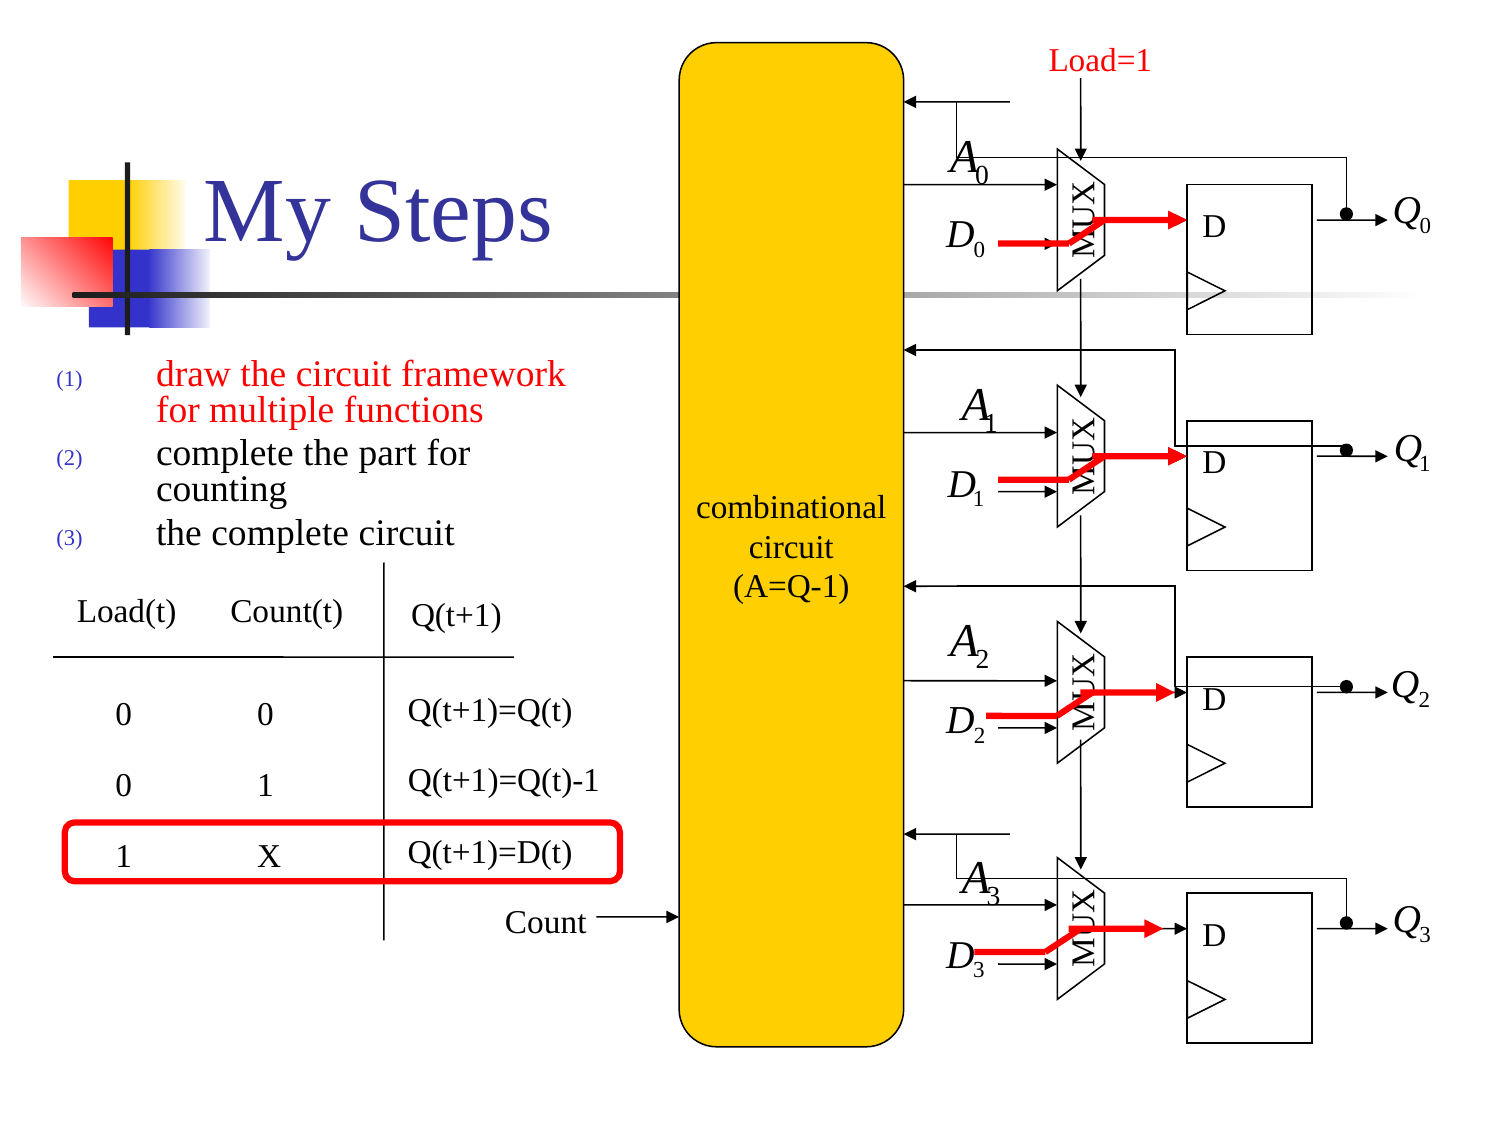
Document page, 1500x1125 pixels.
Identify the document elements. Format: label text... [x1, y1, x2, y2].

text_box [974, 928, 1164, 953]
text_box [52, 562, 617, 941]
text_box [997, 455, 1188, 480]
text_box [489, 30, 1440, 1048]
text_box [985, 692, 1176, 717]
list draw the circuit framework for multiple functions complete the part for counting the complete circuit [41, 350, 484, 575]
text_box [997, 219, 1188, 244]
title My Steps [188, 35, 484, 268]
